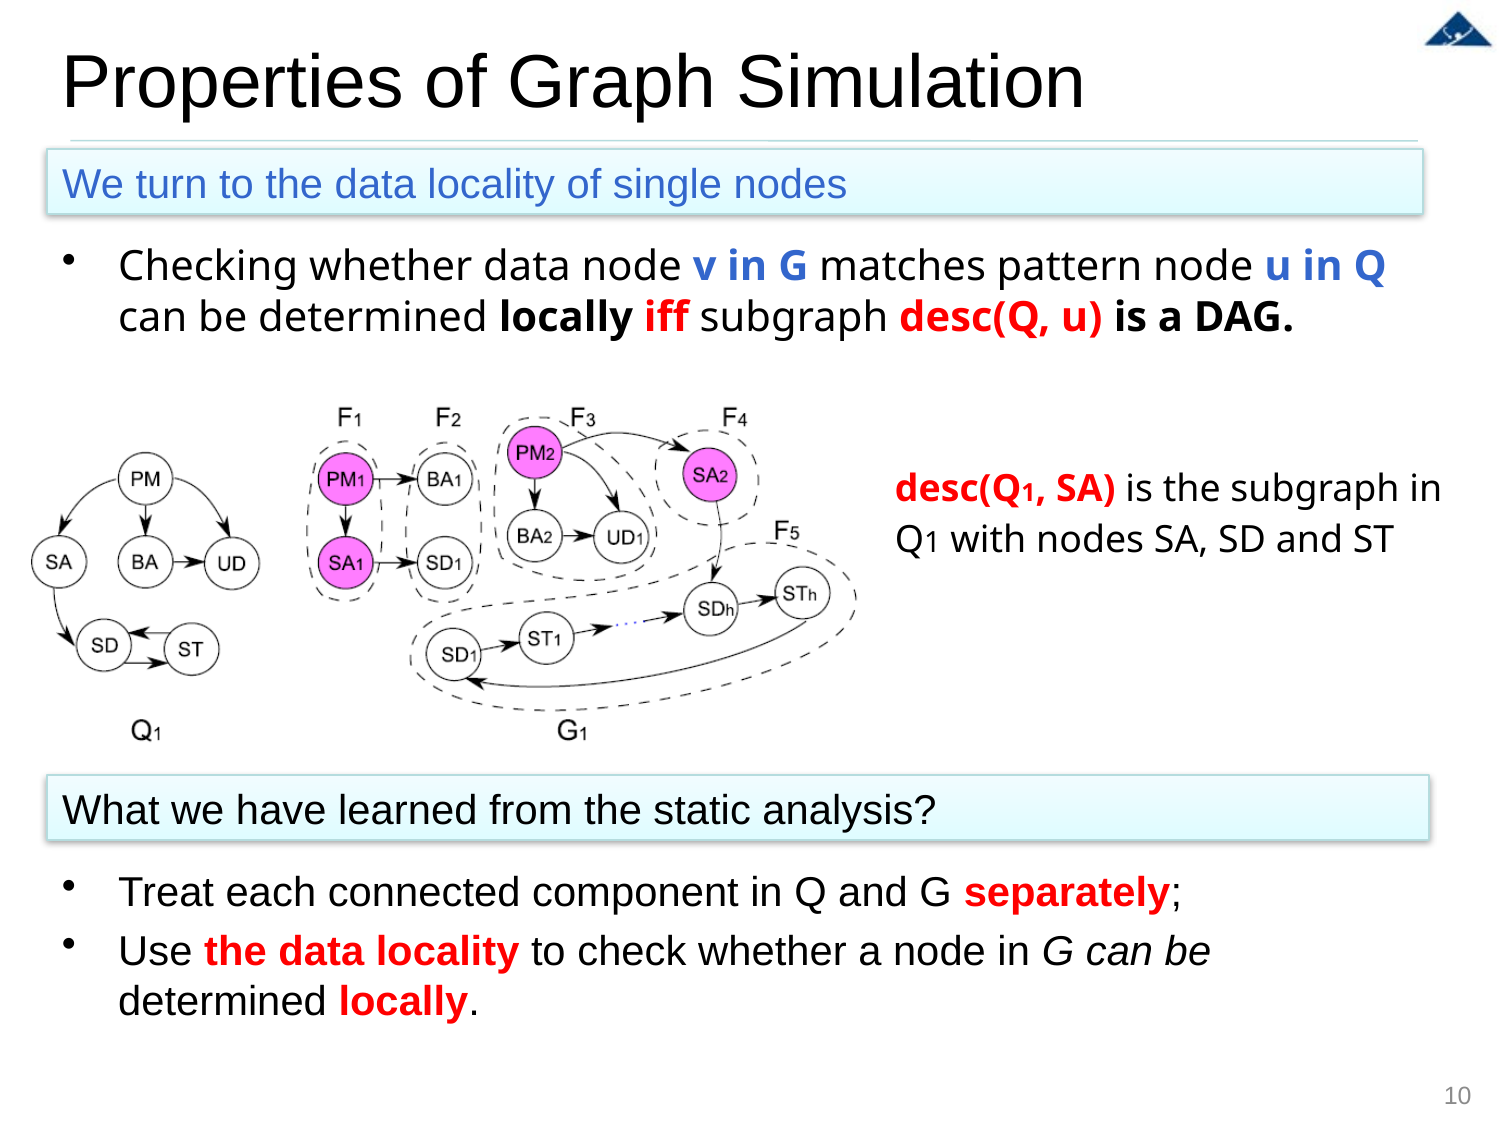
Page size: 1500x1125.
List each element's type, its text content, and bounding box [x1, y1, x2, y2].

text_box What we have learned from the static analysis? [46, 774, 1430, 841]
text_box desc(Q1, SA) is the subgraph in Q1 with nodes SA, SD and ST [885, 456, 1471, 575]
text_box We turn to the data locality of single nodes [46, 148, 1424, 215]
picture [1417, 0, 1500, 61]
text_box Treat each connected component in Q and G separately; Use the data locality to check whether a node in G can be determined locally. [46, 857, 1442, 1059]
title Properties of Graph Simulation [46, 11, 1419, 143]
slide_number 10 [1136, 1065, 1487, 1125]
picture [5, 363, 881, 764]
list Checking whether data node v in G matches pattern node u in Q can be determined locally iff subgraph desc(Q, u) is a DAG. [46, 231, 1442, 362]
